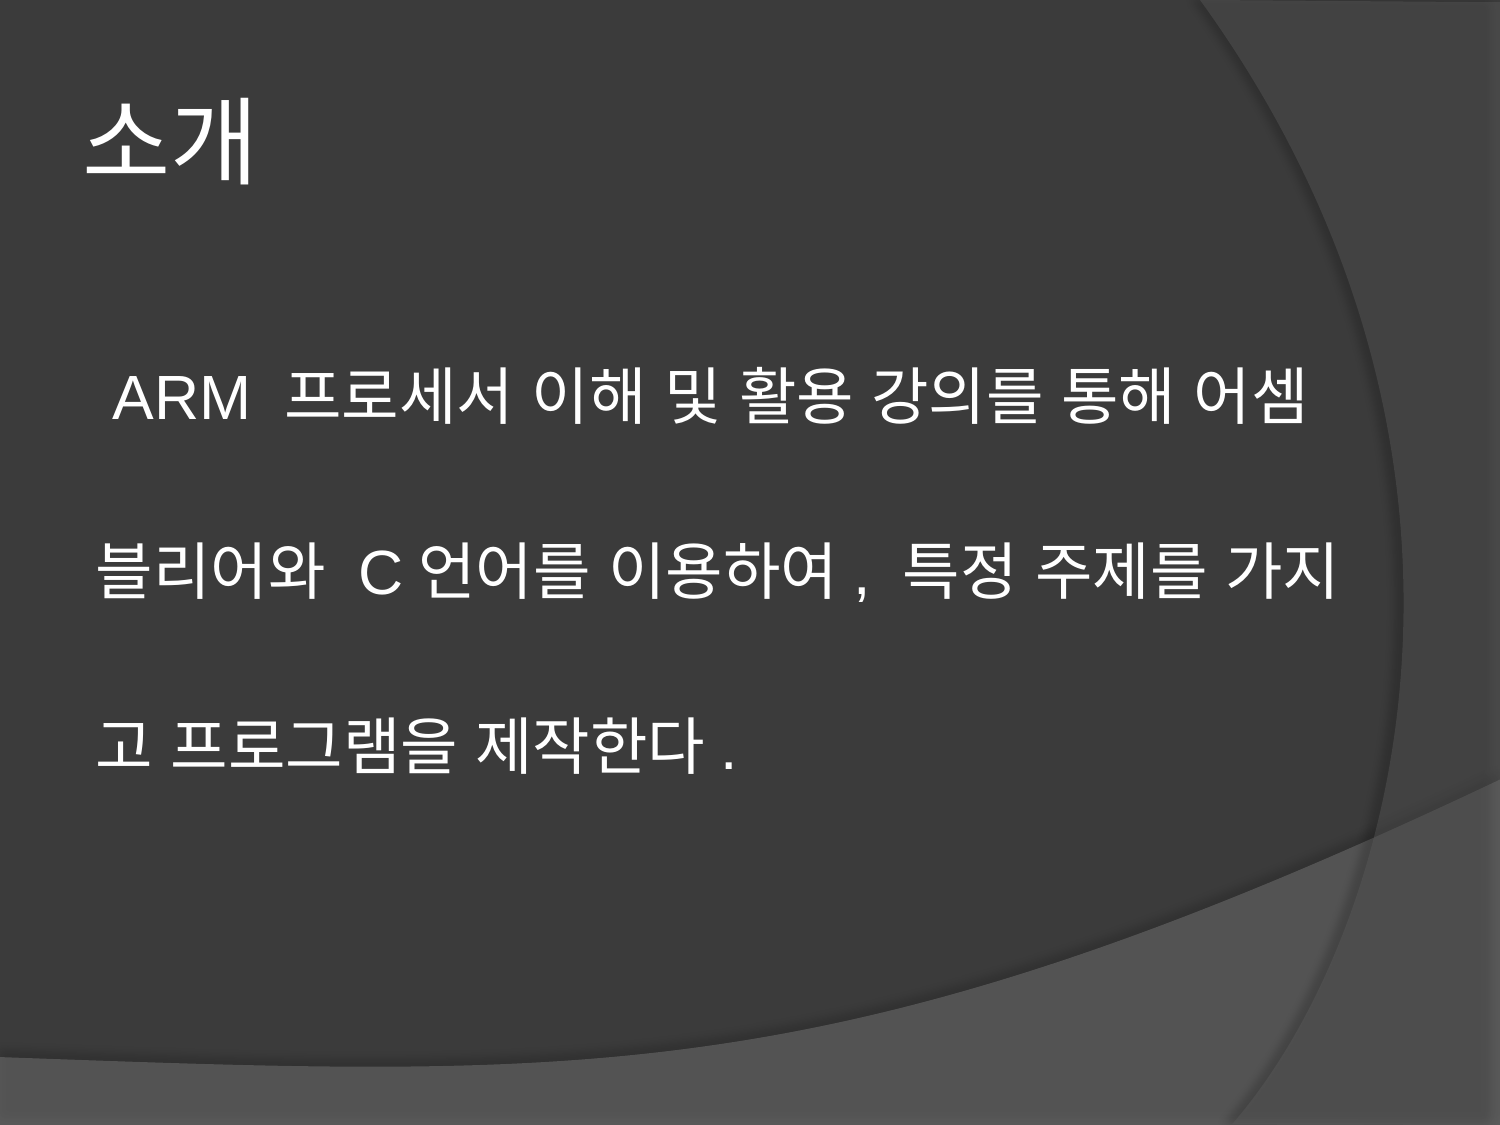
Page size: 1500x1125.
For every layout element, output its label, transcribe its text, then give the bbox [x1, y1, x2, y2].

list ARM 프로세서 이해 및 활용 강의를 통해 어셈 블리어와 C언어를 이용하여, 특정 주제를 가지 고 프로그램을 제작한다. [75, 262, 1447, 1005]
title 소개 [75, 45, 1300, 233]
